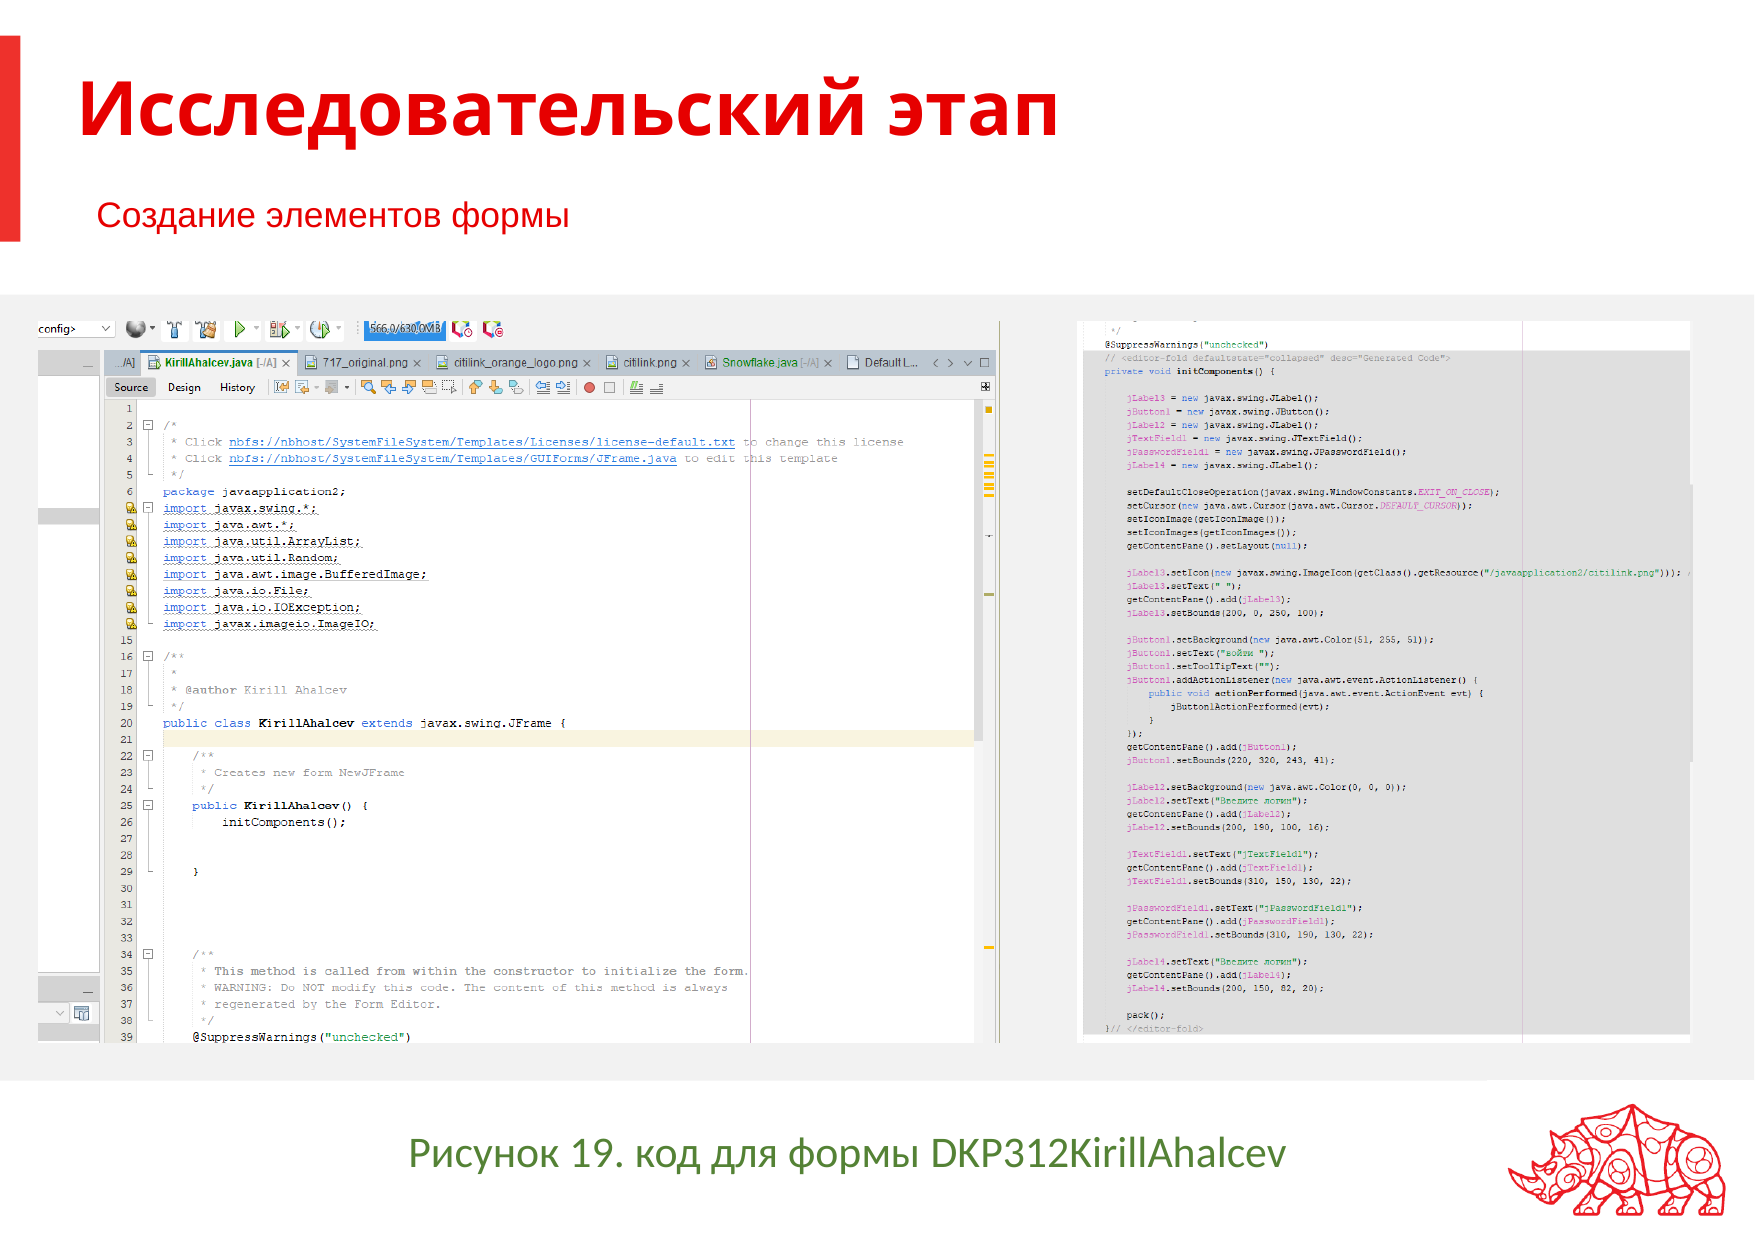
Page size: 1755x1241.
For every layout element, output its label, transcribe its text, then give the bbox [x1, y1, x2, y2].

picture [38, 321, 1000, 1043]
picture [1487, 1080, 1755, 1229]
picture [1077, 321, 1693, 1043]
list Создание элементов формы [64, 173, 1677, 244]
title Исследовательский этап [76, 65, 1666, 159]
text_box Рисунок 19. код для формы DKP312KirillAhalcev [215, 1116, 1480, 1184]
